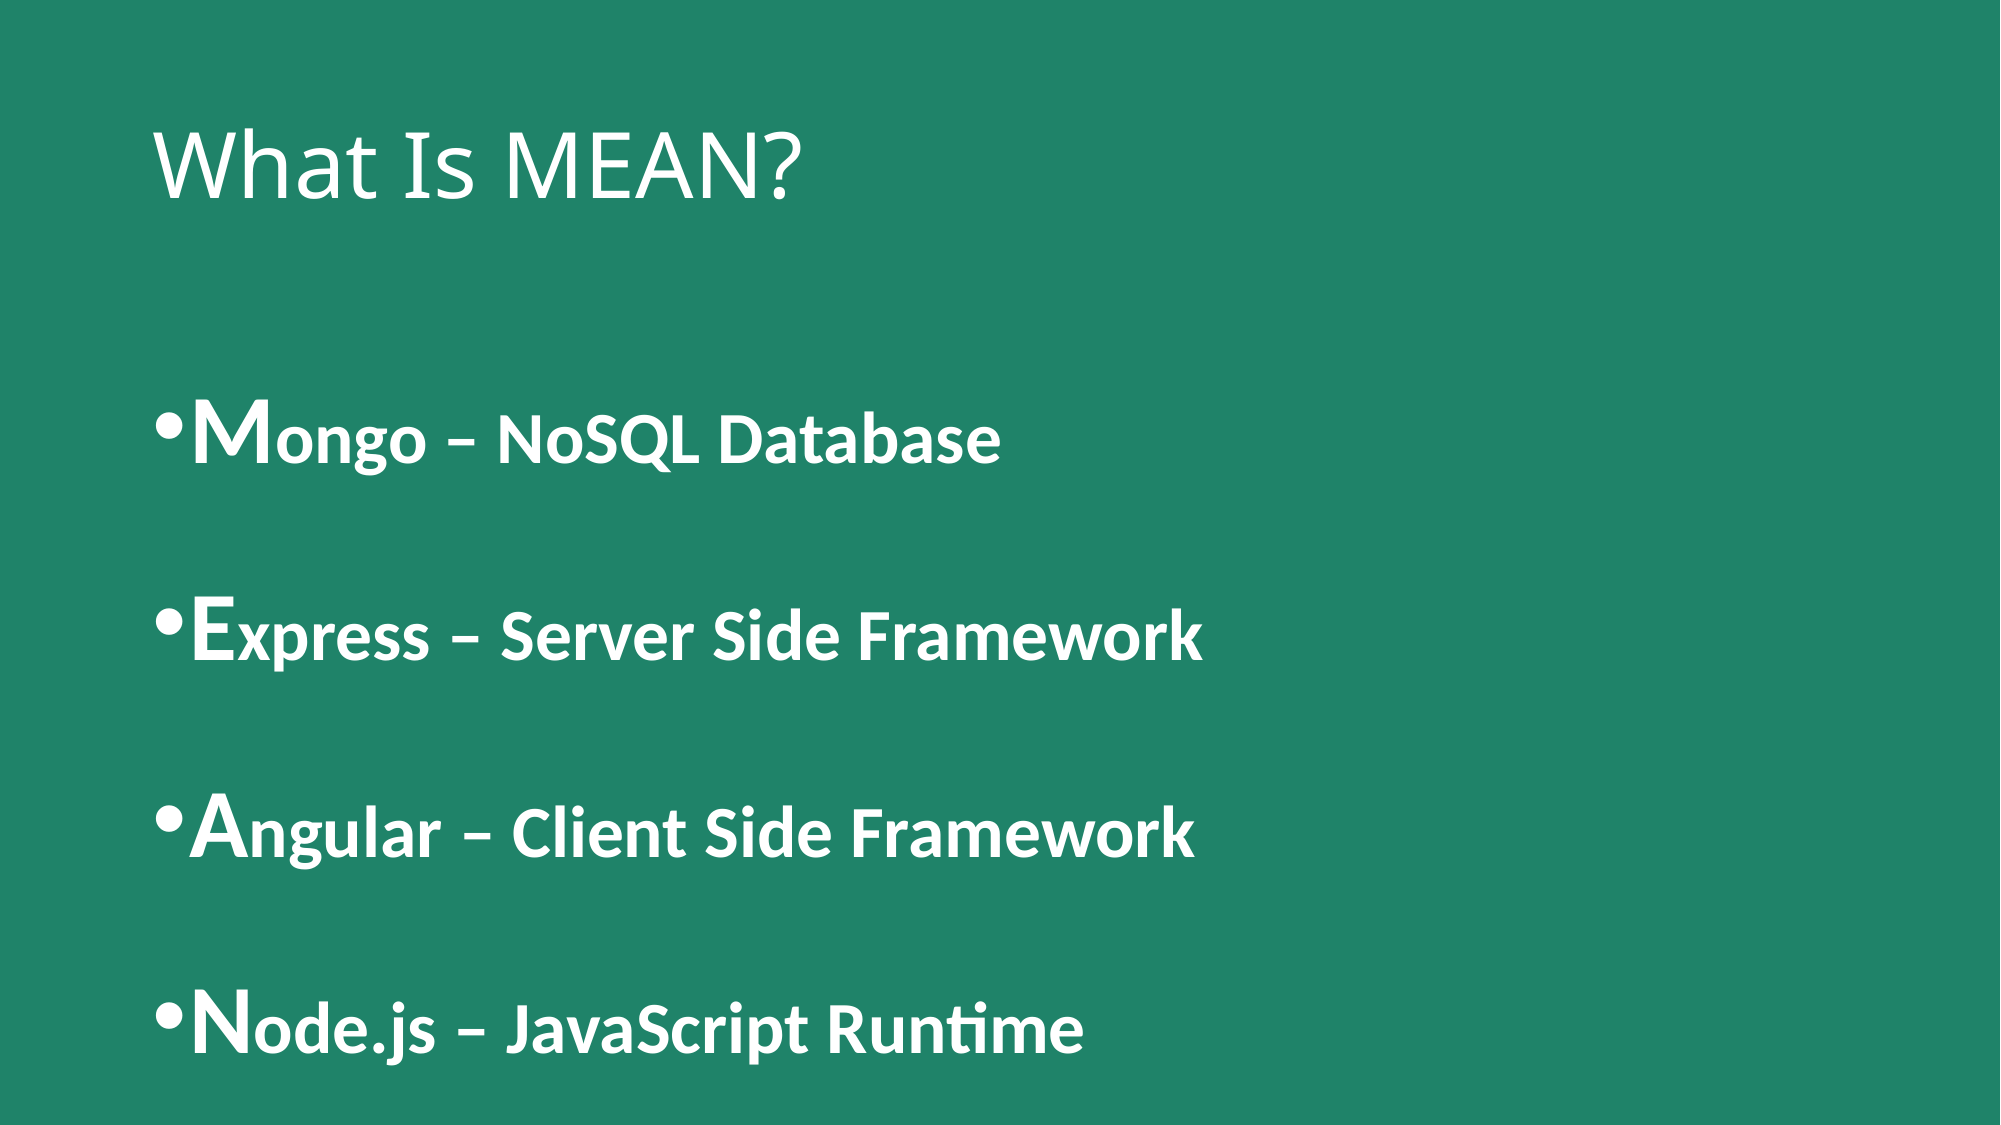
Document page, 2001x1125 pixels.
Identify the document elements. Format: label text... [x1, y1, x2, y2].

list Mongo – NoSQL Database Express – Server Side Framework Angular – Client Side Framework Node.js – JavaScript Runtime [137, 299, 1960, 1082]
title What Is MEAN? [137, 59, 1863, 278]
